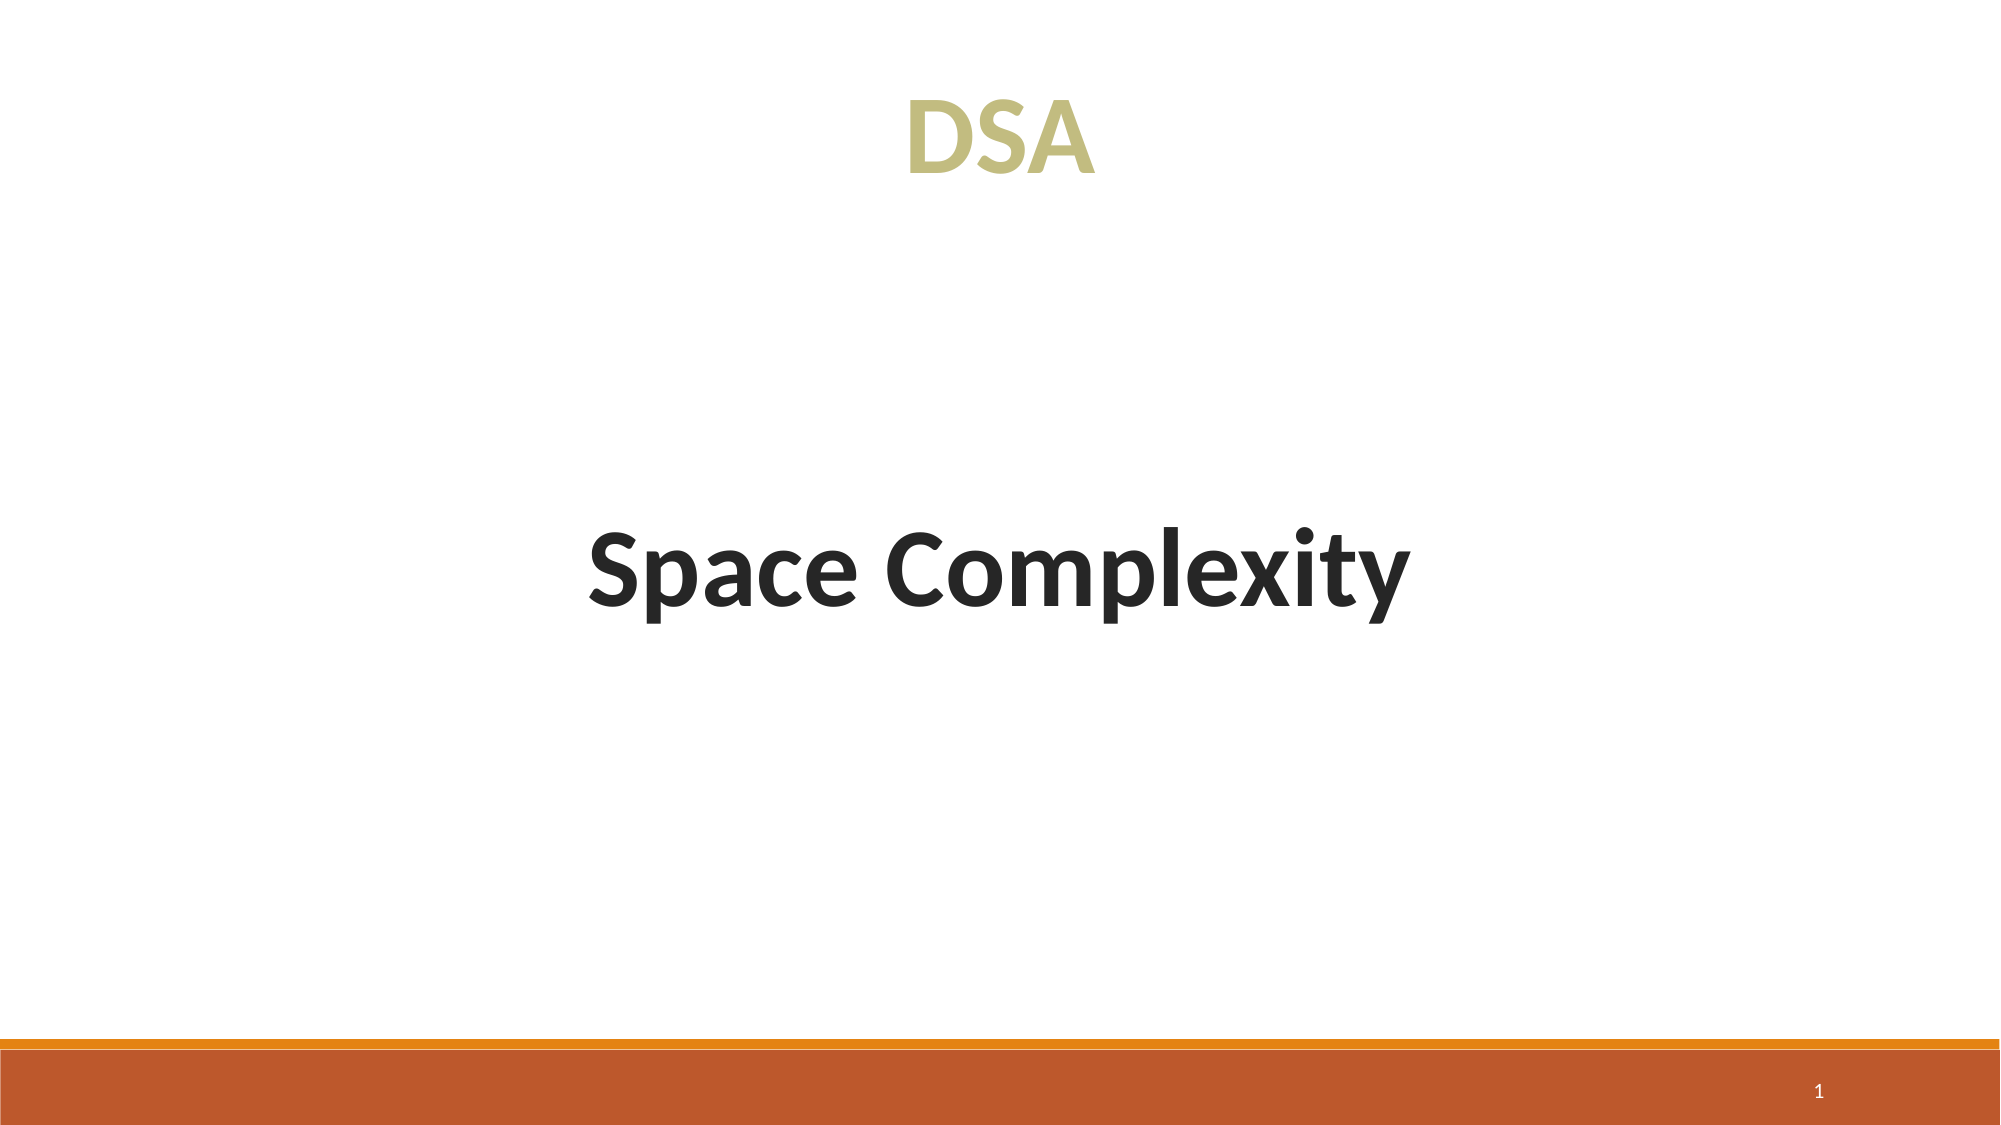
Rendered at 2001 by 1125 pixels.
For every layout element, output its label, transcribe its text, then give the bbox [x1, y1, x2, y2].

text_box Space Complexity [572, 486, 1428, 637]
text_box DSA [889, 53, 1111, 204]
slide_number 1 [1624, 1059, 1840, 1120]
